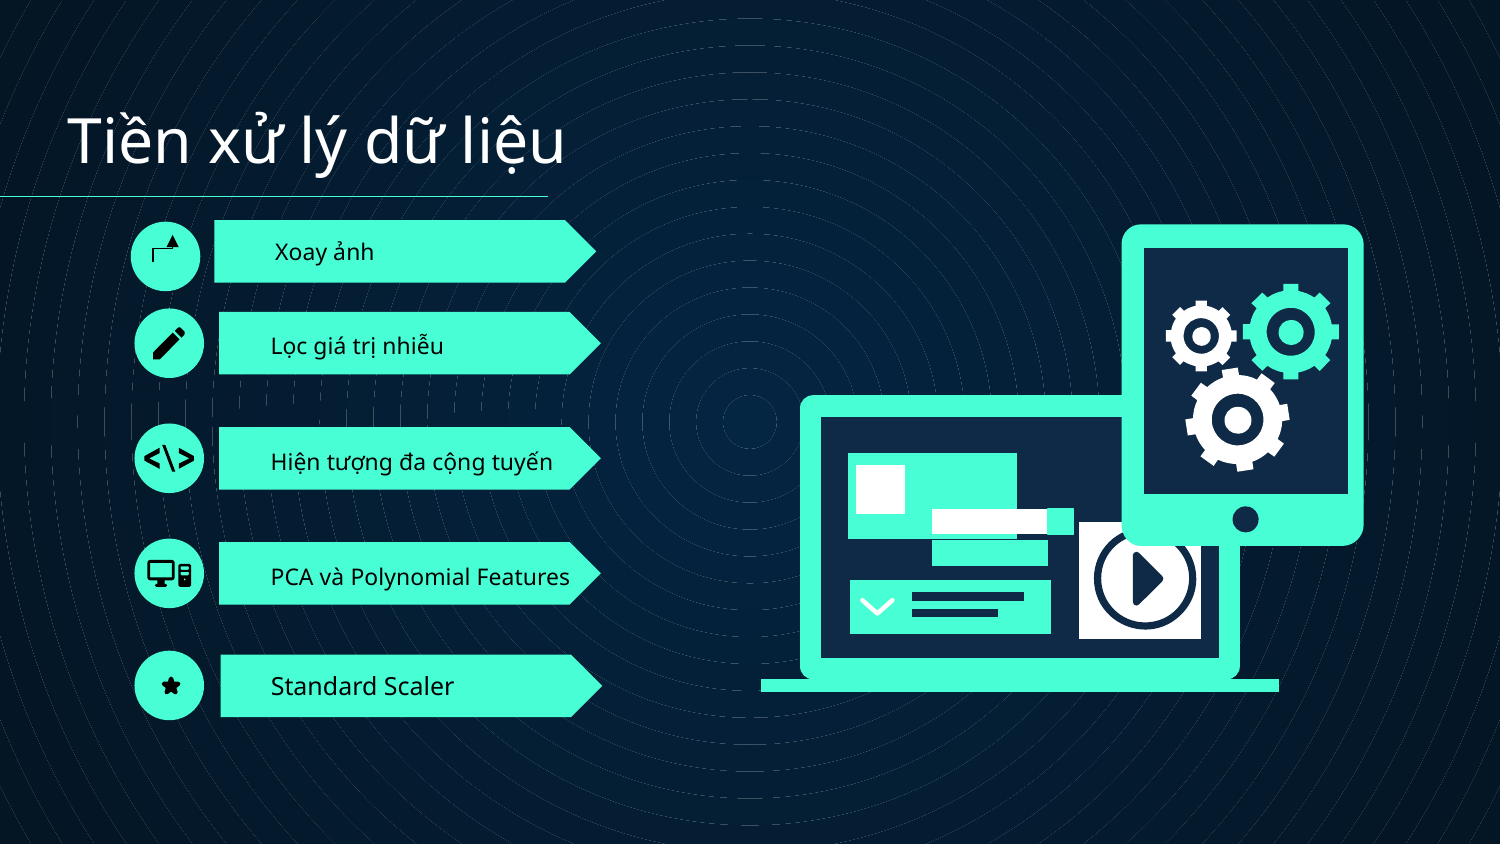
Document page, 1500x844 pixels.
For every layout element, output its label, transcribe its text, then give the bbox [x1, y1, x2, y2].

text_box Xoay ảnh [260, 247, 601, 280]
text_box [219, 311, 601, 375]
text_box Standard Scaler [256, 663, 509, 709]
text_box [1132, 551, 1164, 606]
text_box [903, 579, 1052, 634]
text_box [1121, 224, 1364, 546]
title Tiền xử lý dữ liệu [52, 116, 1338, 191]
text_box [1079, 521, 1202, 640]
text_box [847, 453, 1017, 539]
title PCA và Polynomial Features [255, 572, 597, 605]
text_box [161, 676, 181, 695]
text_box [856, 464, 906, 514]
text_box [860, 597, 895, 616]
text_box [1242, 283, 1339, 380]
text_box SS [220, 654, 603, 718]
text_box [176, 328, 184, 336]
text_box [1144, 247, 1349, 494]
text_box [134, 538, 205, 609]
title Hiện tượng đa cộng tuyến [255, 457, 597, 490]
text_box [932, 508, 1047, 535]
text_box [849, 579, 903, 634]
text_box [134, 650, 205, 721]
text_box [760, 678, 1280, 693]
title Lọc giá trị nhiễu [255, 342, 597, 375]
text_box [820, 416, 1121, 441]
text_box [912, 608, 999, 618]
text_box [1232, 506, 1259, 533]
text_box [1165, 300, 1237, 372]
text_box [219, 427, 601, 490]
text_box [134, 423, 205, 494]
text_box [147, 559, 192, 588]
text_box [1047, 508, 1074, 535]
text_box [134, 308, 205, 379]
text_box [932, 540, 1048, 566]
text_box [130, 221, 201, 292]
text_box [154, 334, 178, 359]
text_box [1093, 532, 1197, 630]
text_box [214, 220, 592, 283]
text_box [1185, 367, 1290, 472]
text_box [149, 238, 177, 259]
text_box [820, 441, 1219, 658]
text_box [219, 542, 601, 605]
text_box [800, 395, 1240, 678]
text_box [144, 444, 195, 472]
text_box [912, 592, 1024, 601]
